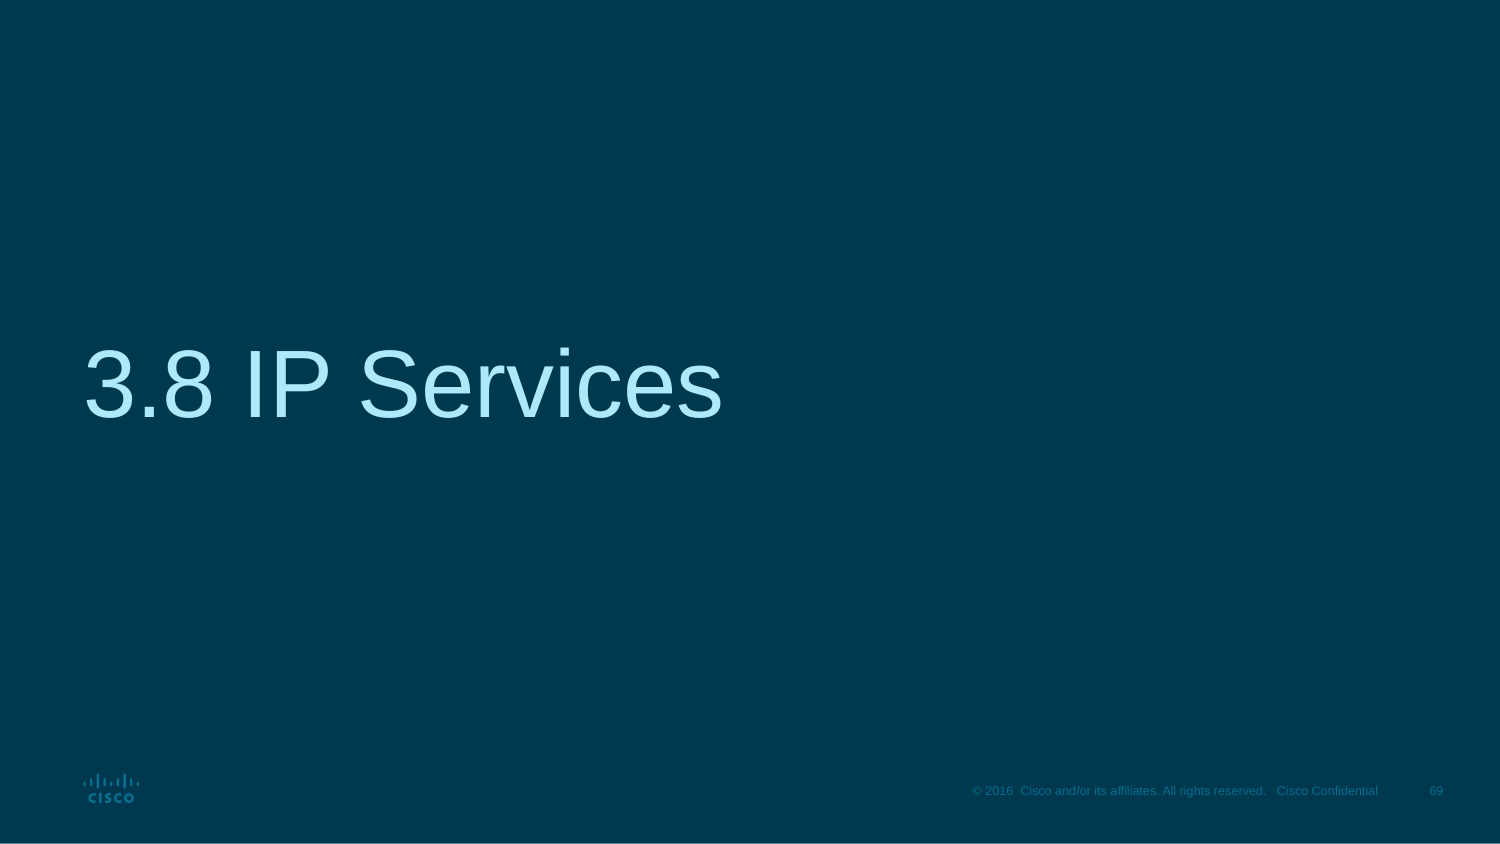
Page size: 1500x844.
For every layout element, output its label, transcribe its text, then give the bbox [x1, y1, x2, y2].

title 3.8 IP Services [68, 293, 1356, 446]
